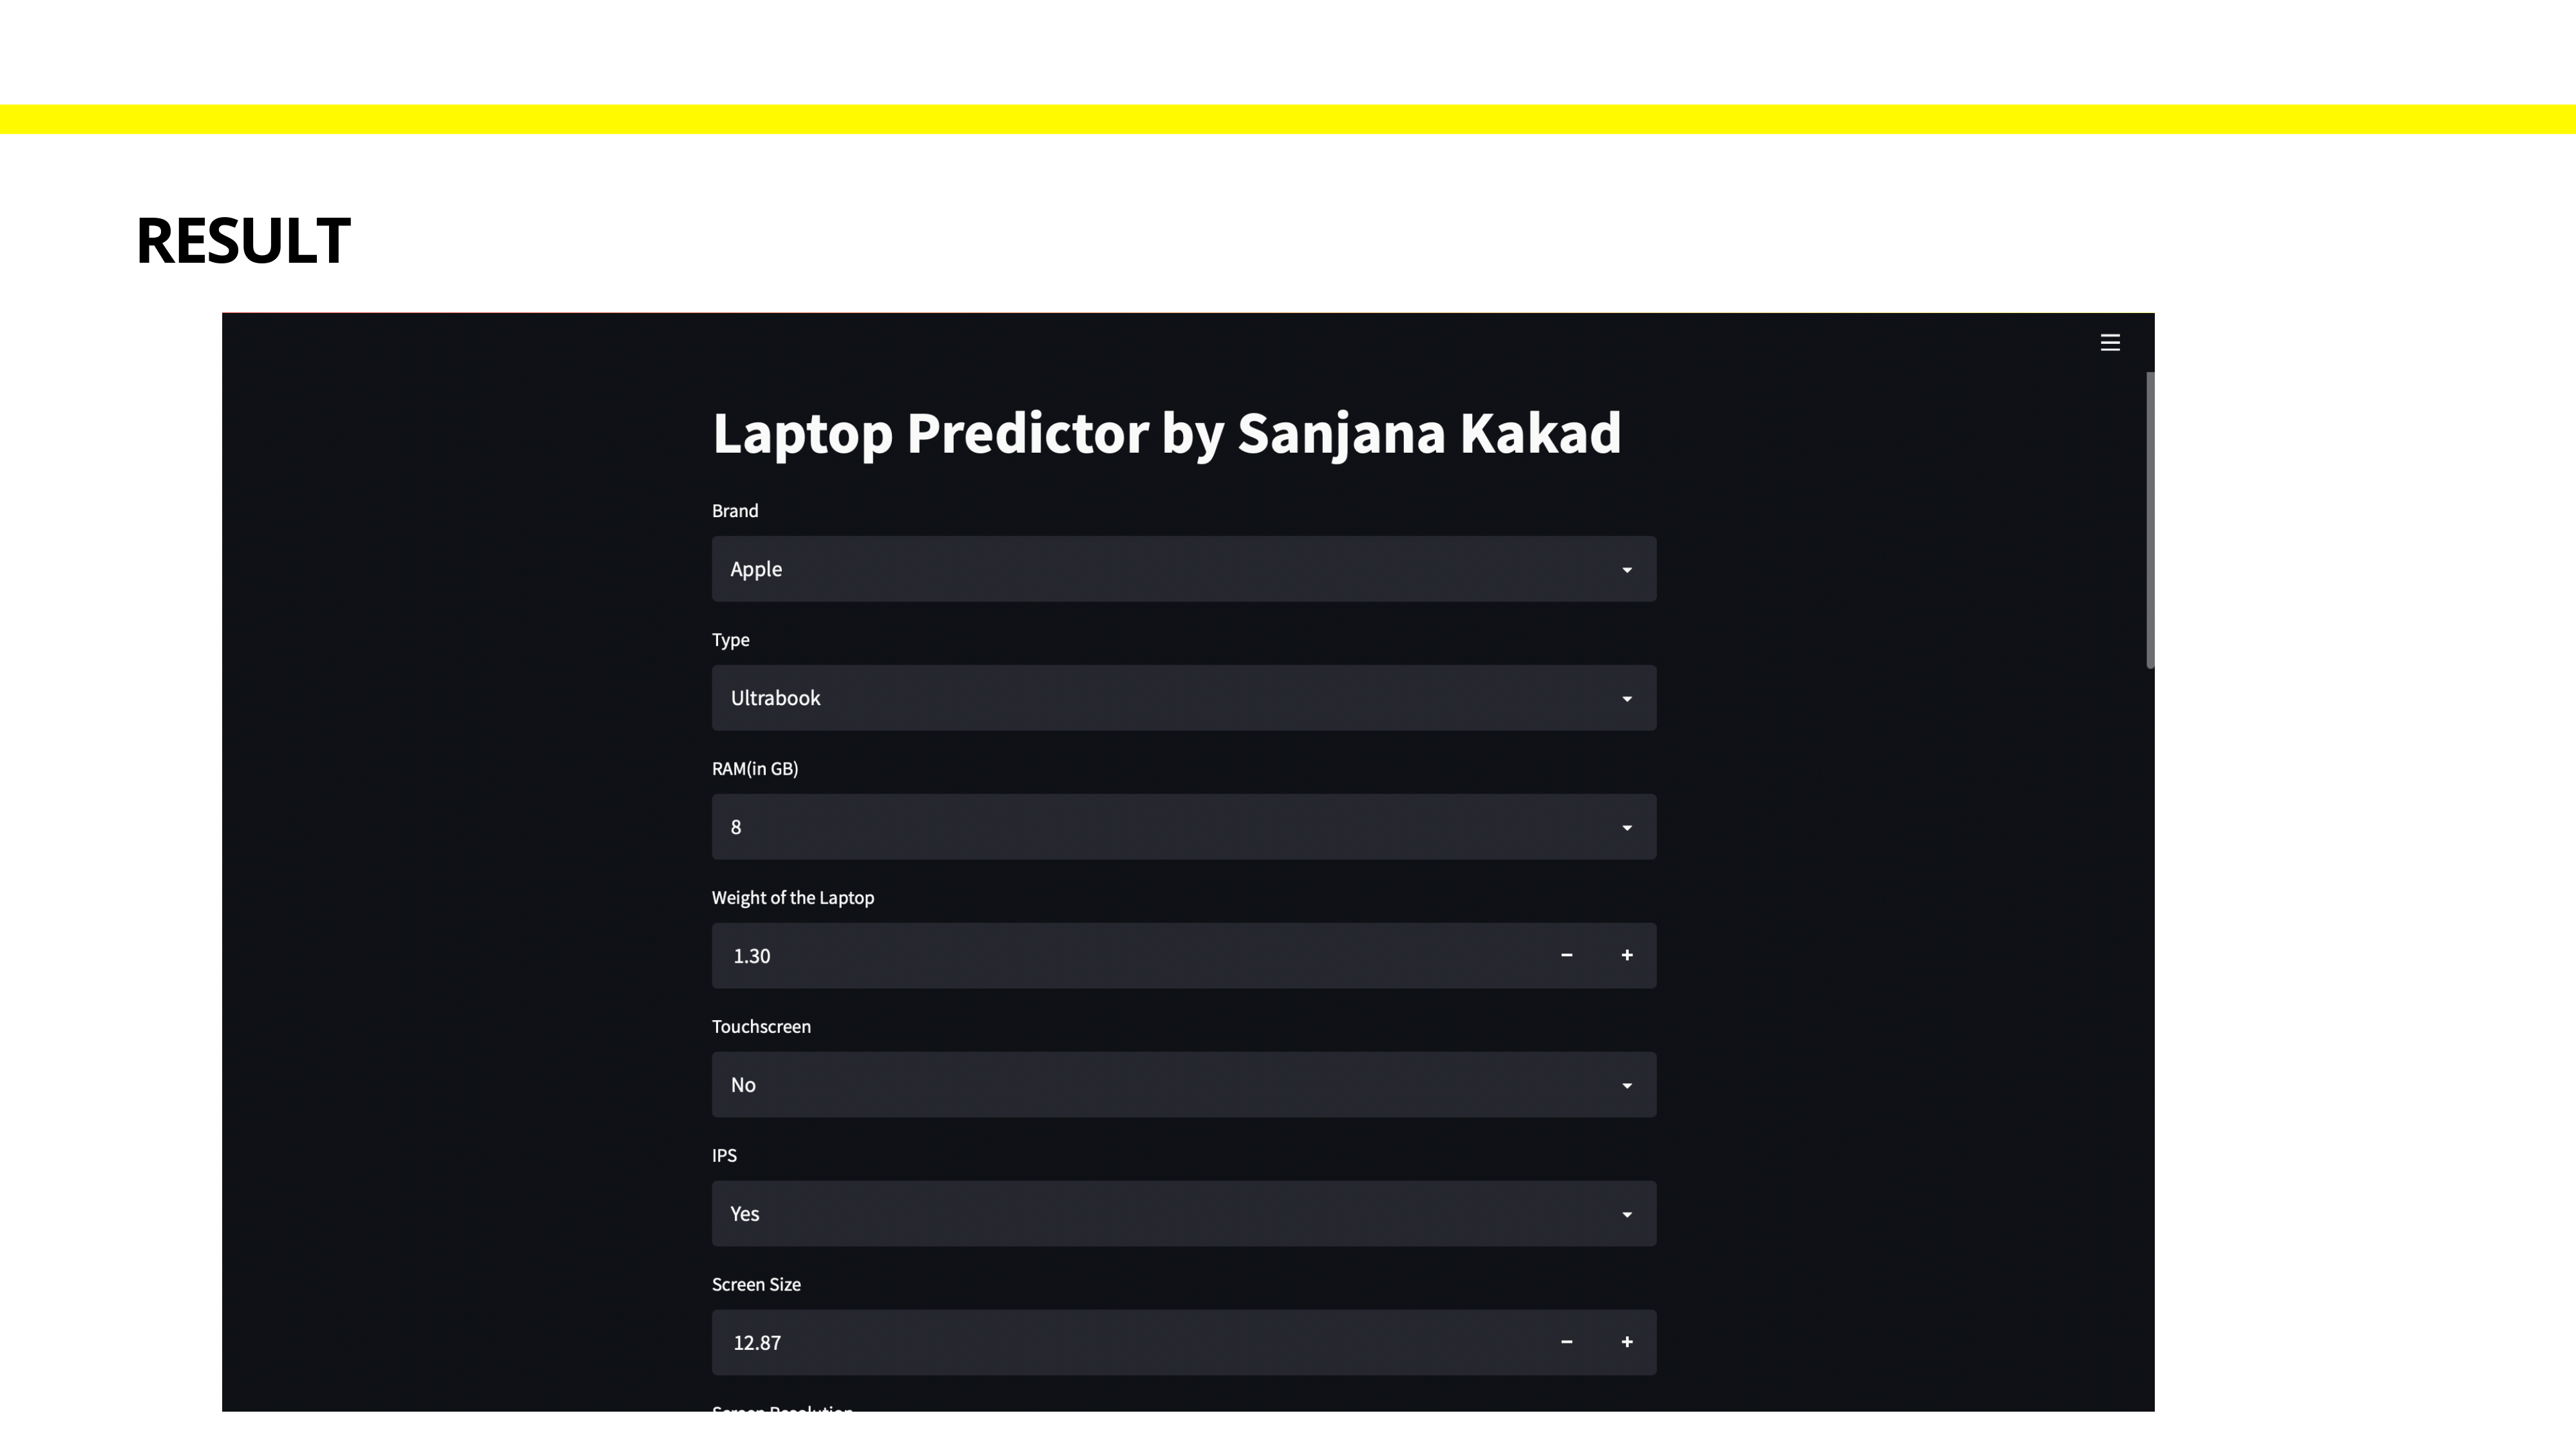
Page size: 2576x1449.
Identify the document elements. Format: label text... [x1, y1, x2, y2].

text_box Result [129, 209, 358, 281]
picture [222, 312, 2155, 1412]
